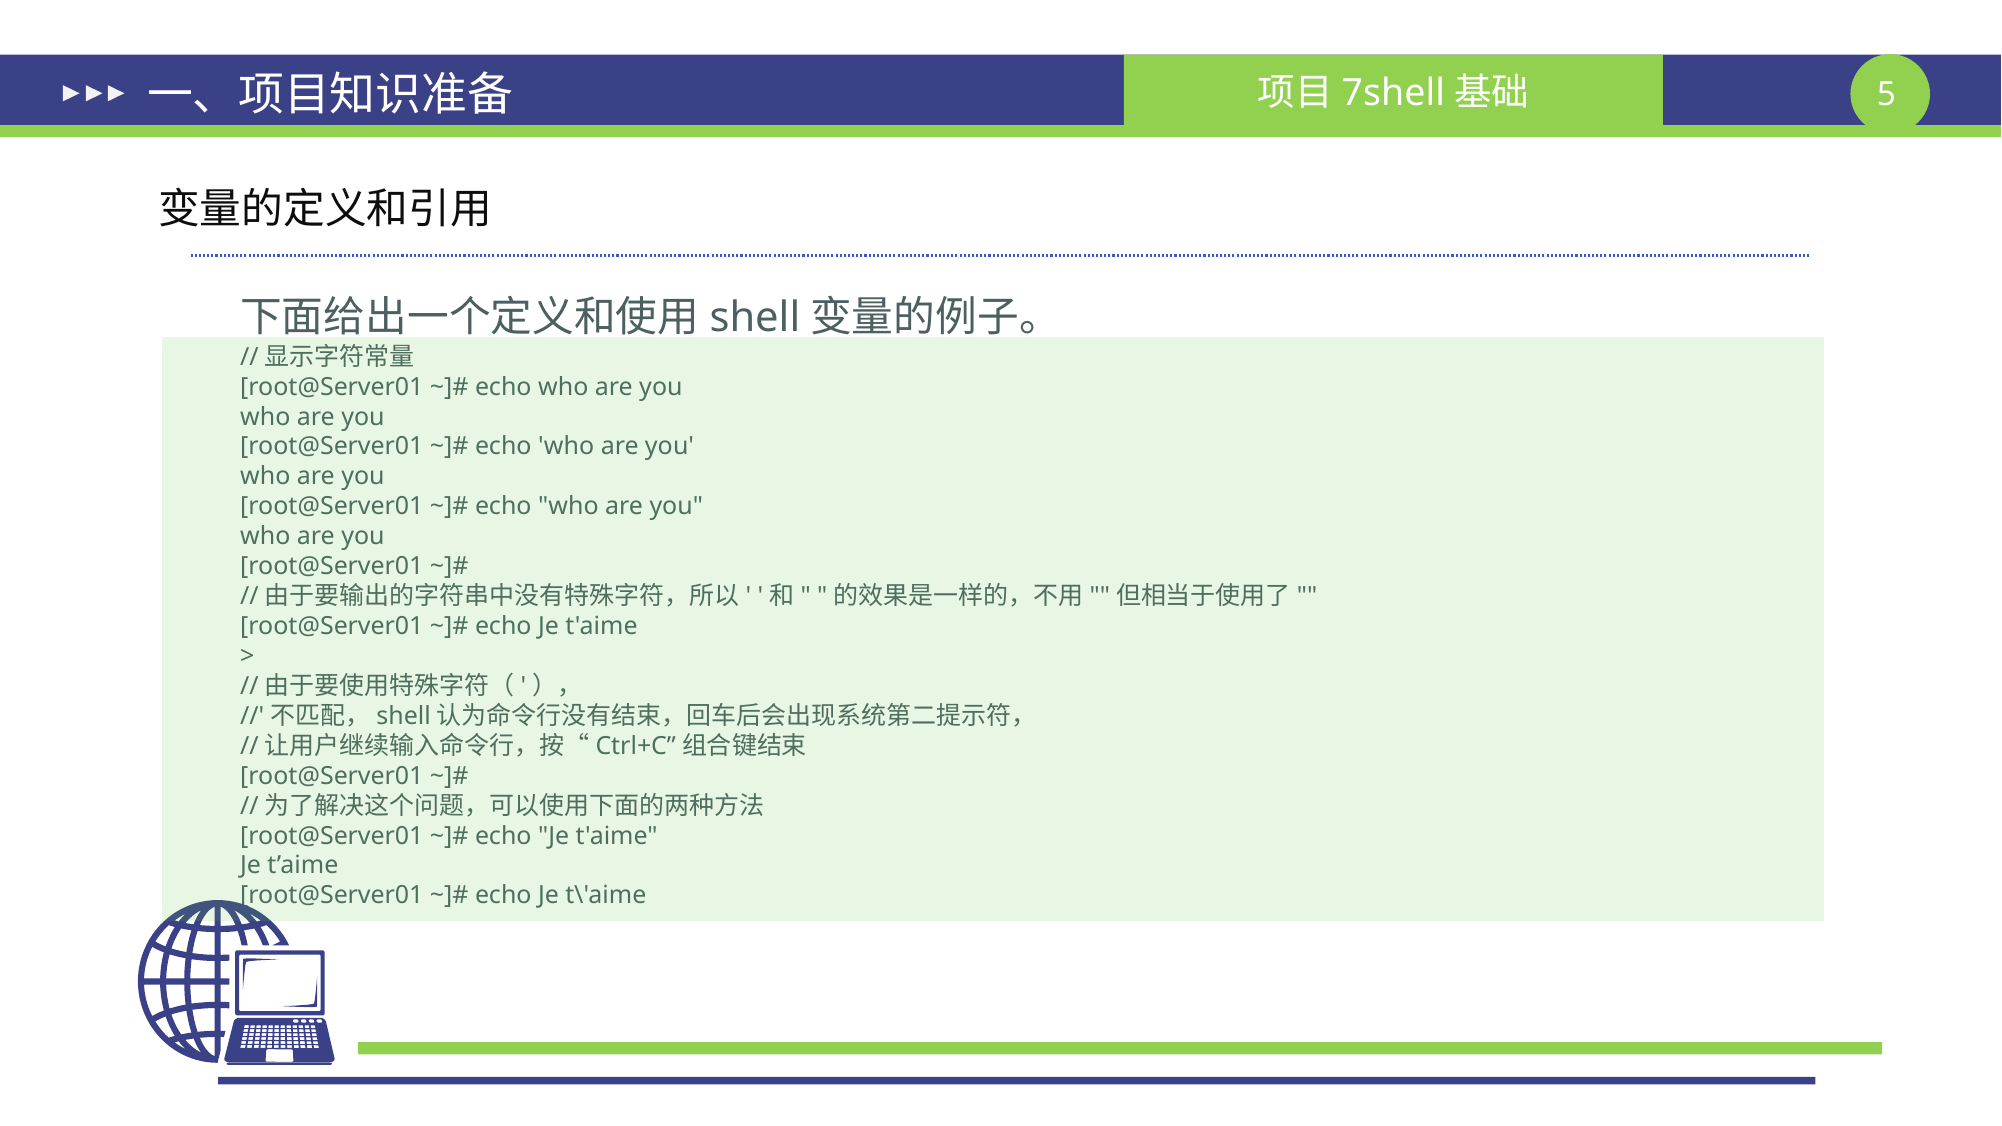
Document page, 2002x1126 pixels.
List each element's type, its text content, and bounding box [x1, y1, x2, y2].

text_box 下面给出一个定义和使用shell变量的例子。 //显示字符常量 [root@Server01 ~]# echo who are you who are you [root@Server01 ~]# echo 'who are you' who are you [root@Server01 ~]# echo "who are you" who are you [root@Server01 ~]# //由于要输出的字符串中没有特殊字符，所以' '和" "的效果是一样的，不用""但相当于使用了"" [root@Server01 ~]# echo Je t'aime > //由于要使用特殊字符（'）， //'不匹配，shell认为命令行没有结束，回车后会出现系统第二提示符， //让用户继续输入命令行，按“Ctrl+C”组合键结束 [root@Server01 ~]# //为了解决这个问题，可以使用下面的两种方法 [root@Server01 ~]# echo "Je t'aime" Je t’aime [root@Server01 ~]# echo Je t\'aime [150, 257, 1851, 899]
title 一、项目知识准备 [127, 59, 1207, 126]
picture [162, 337, 1824, 921]
list 变量的定义和引用 [138, 161, 1901, 238]
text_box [137, 899, 1883, 1085]
